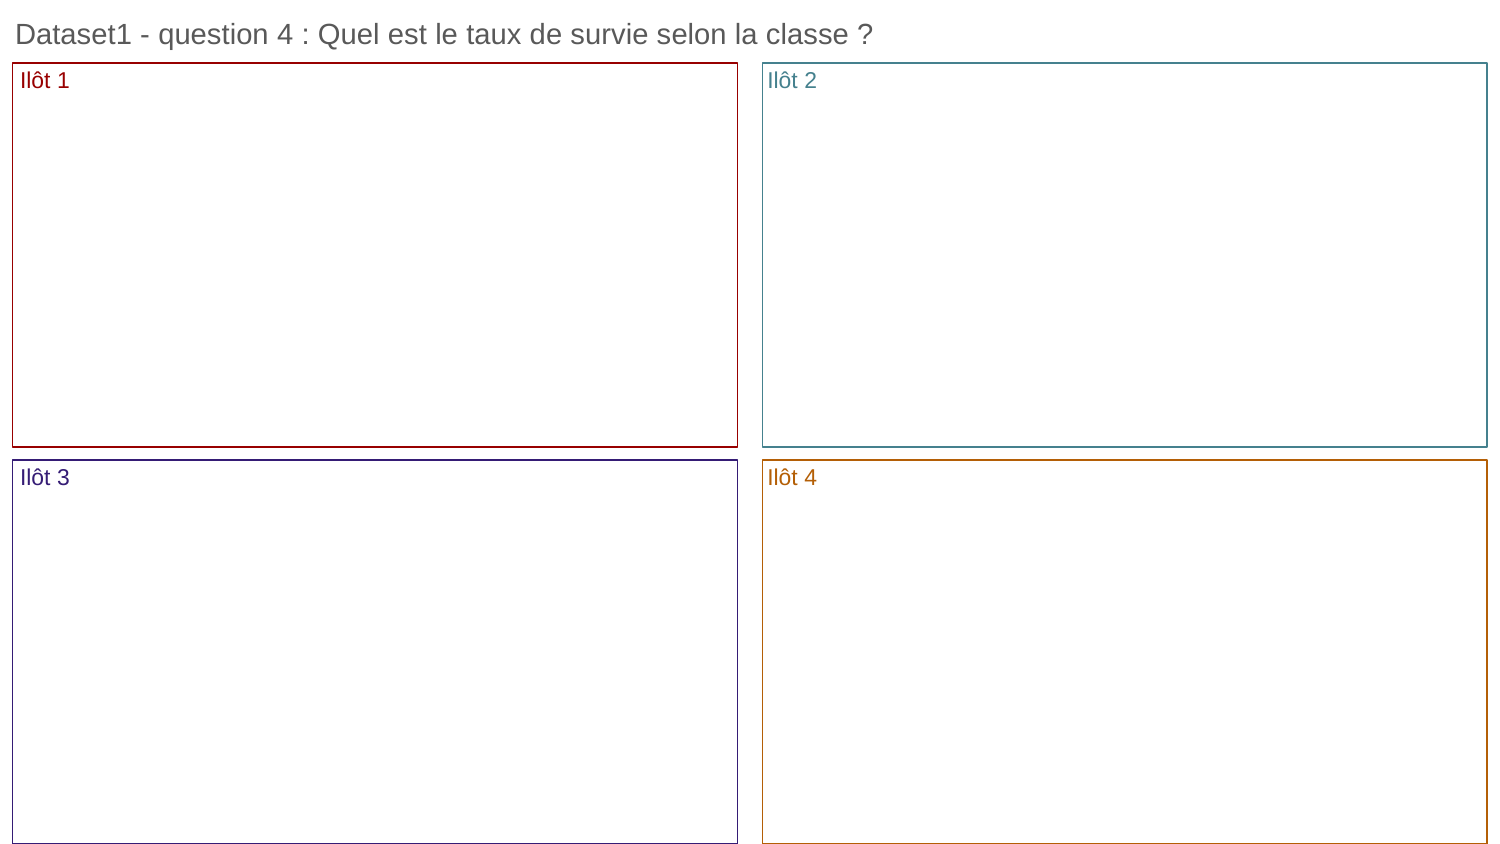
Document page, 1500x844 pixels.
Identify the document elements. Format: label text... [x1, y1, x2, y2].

text_box [12, 62, 738, 448]
text_box Ilôt 2 [752, 50, 851, 96]
text_box [12, 459, 738, 844]
text_box [762, 459, 1488, 844]
text_box Ilôt 3 [5, 447, 104, 493]
text_box Ilôt 4 [752, 447, 851, 493]
text_box Ilôt 1 [5, 50, 104, 96]
text_box [762, 62, 1488, 448]
text_box Dataset1 - question 4 : Quel est le taux de survie selon la classe ? [0, 0, 1175, 62]
